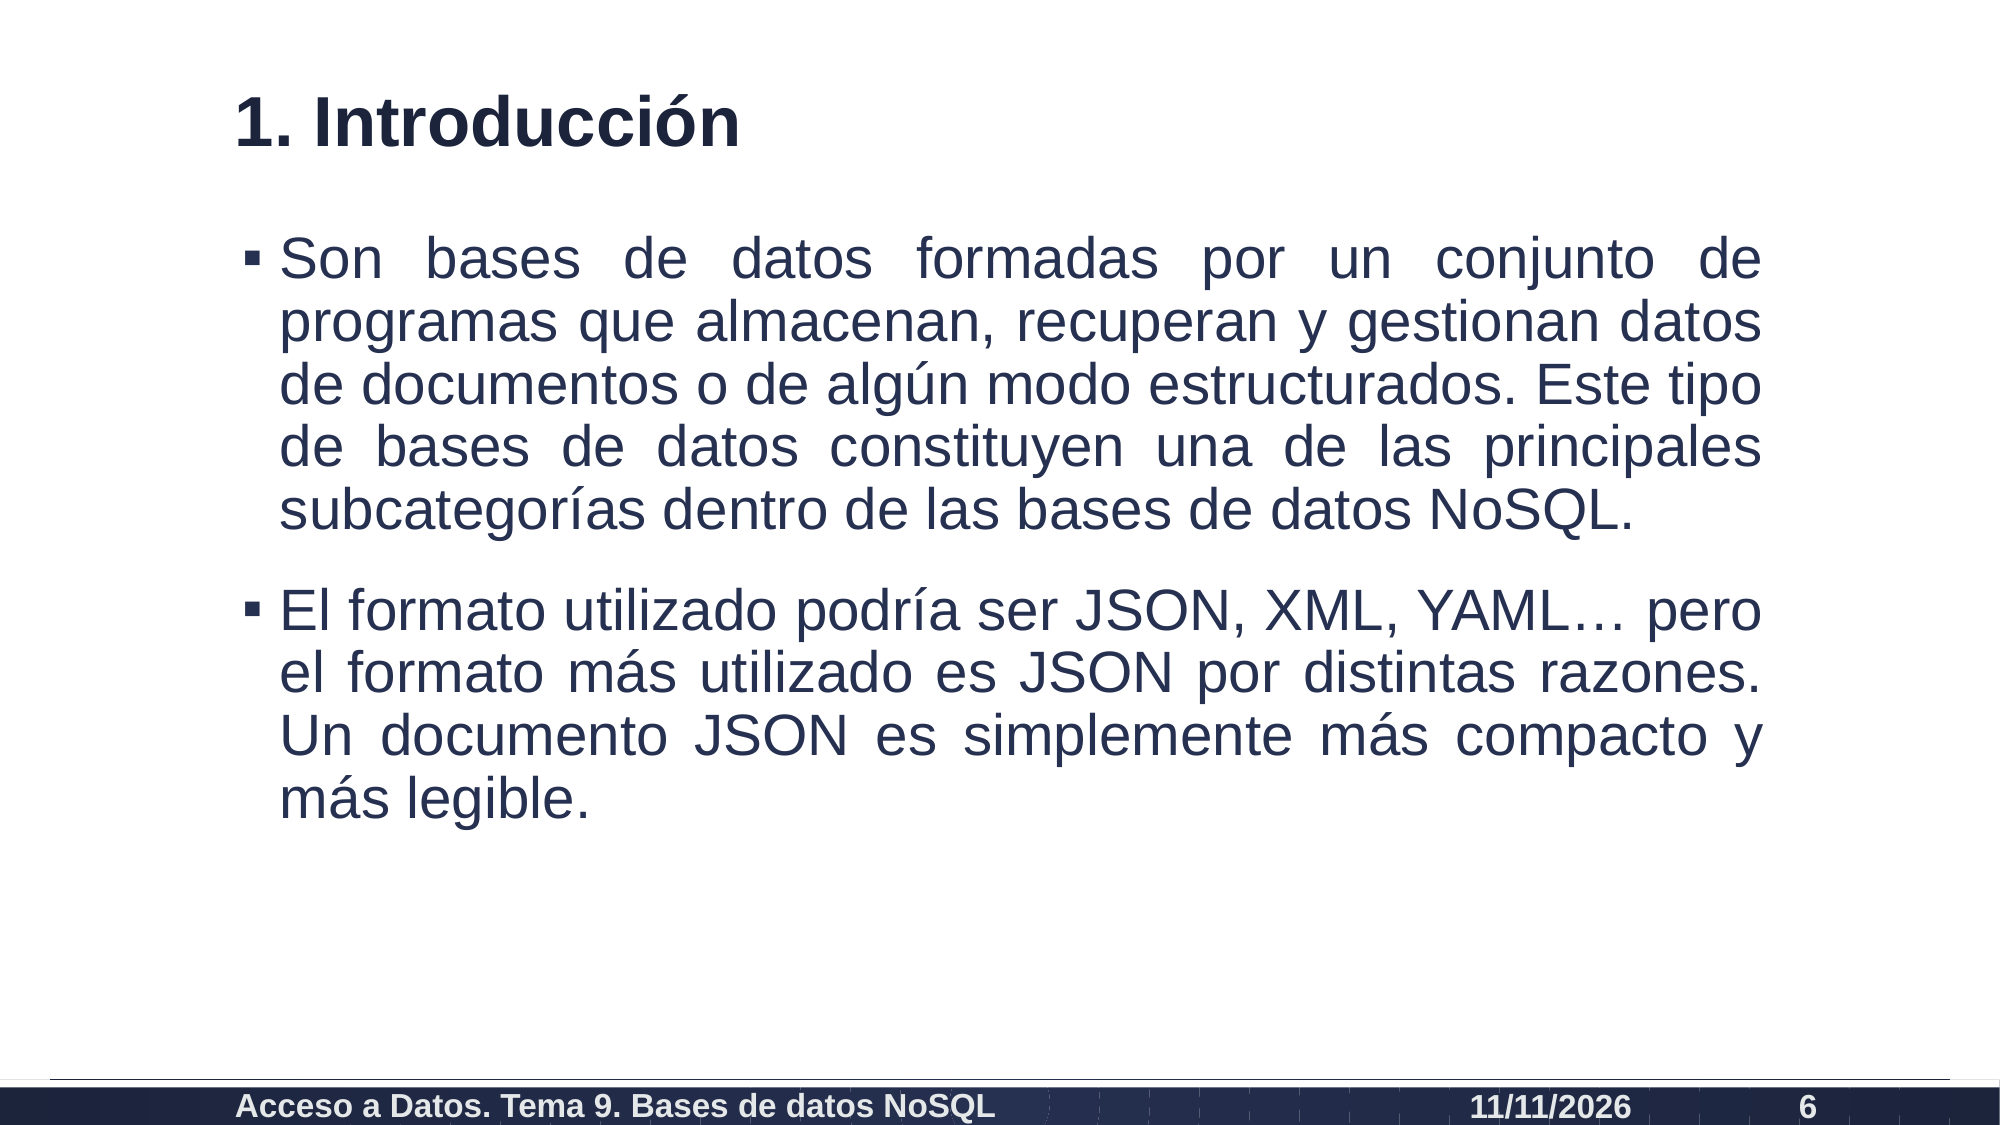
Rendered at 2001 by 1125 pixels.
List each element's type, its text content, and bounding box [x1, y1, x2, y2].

footer Acceso a Datos. Tema 9. Bases de datos NoSQL [219, 1085, 1395, 1124]
slide_number 6 [1674, 1085, 1833, 1125]
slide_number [1420, 1085, 1647, 1125]
list Son bases de datos formadas por un conjunto de programas que almacenan, recuperan y gestionan datos de documentos o de algún modo estructurados. Este tipo de bases de datos constituyen una de las principales subcategorías dentro de las bases de datos NoSQL. El formato utilizado podría ser JSON, XML, YAML… pero el formato más utilizado es JSON por distintas razones. Un documento JSON es simplemente más compacto y más legible. [219, 220, 1780, 989]
title 1. Introducción [219, 76, 1780, 170]
